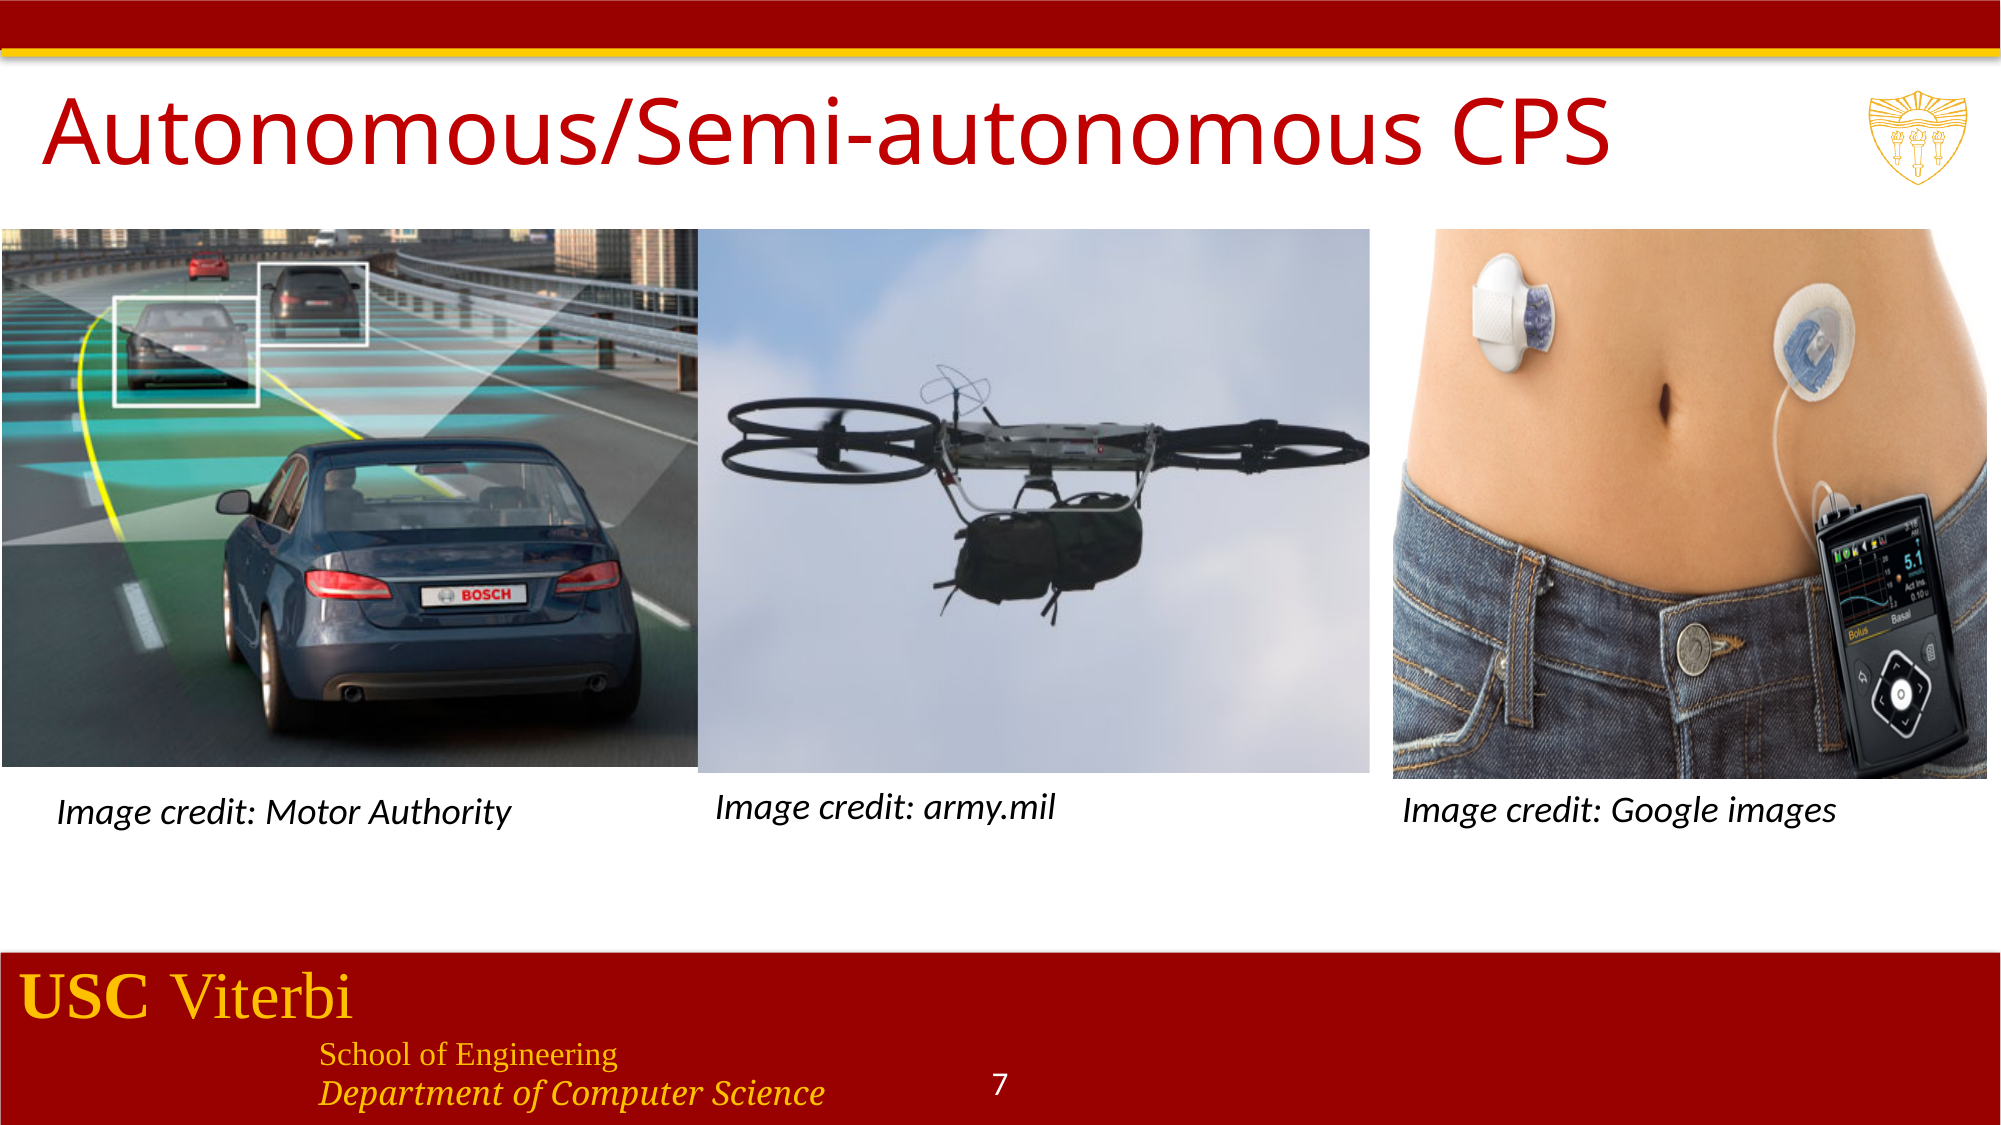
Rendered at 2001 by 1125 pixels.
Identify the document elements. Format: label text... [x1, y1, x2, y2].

picture [1836, 76, 2000, 199]
slide_number 7 [774, 1051, 1225, 1112]
title Autonomous/Semi-autonomous CPS [27, 70, 1819, 199]
text_box Image credit: Motor Authority [41, 779, 527, 840]
text_box Image credit: Google images [1387, 778, 1853, 838]
picture [2, 229, 1370, 773]
picture [1393, 229, 1987, 779]
text_box Image credit: army.mil [699, 775, 1072, 835]
